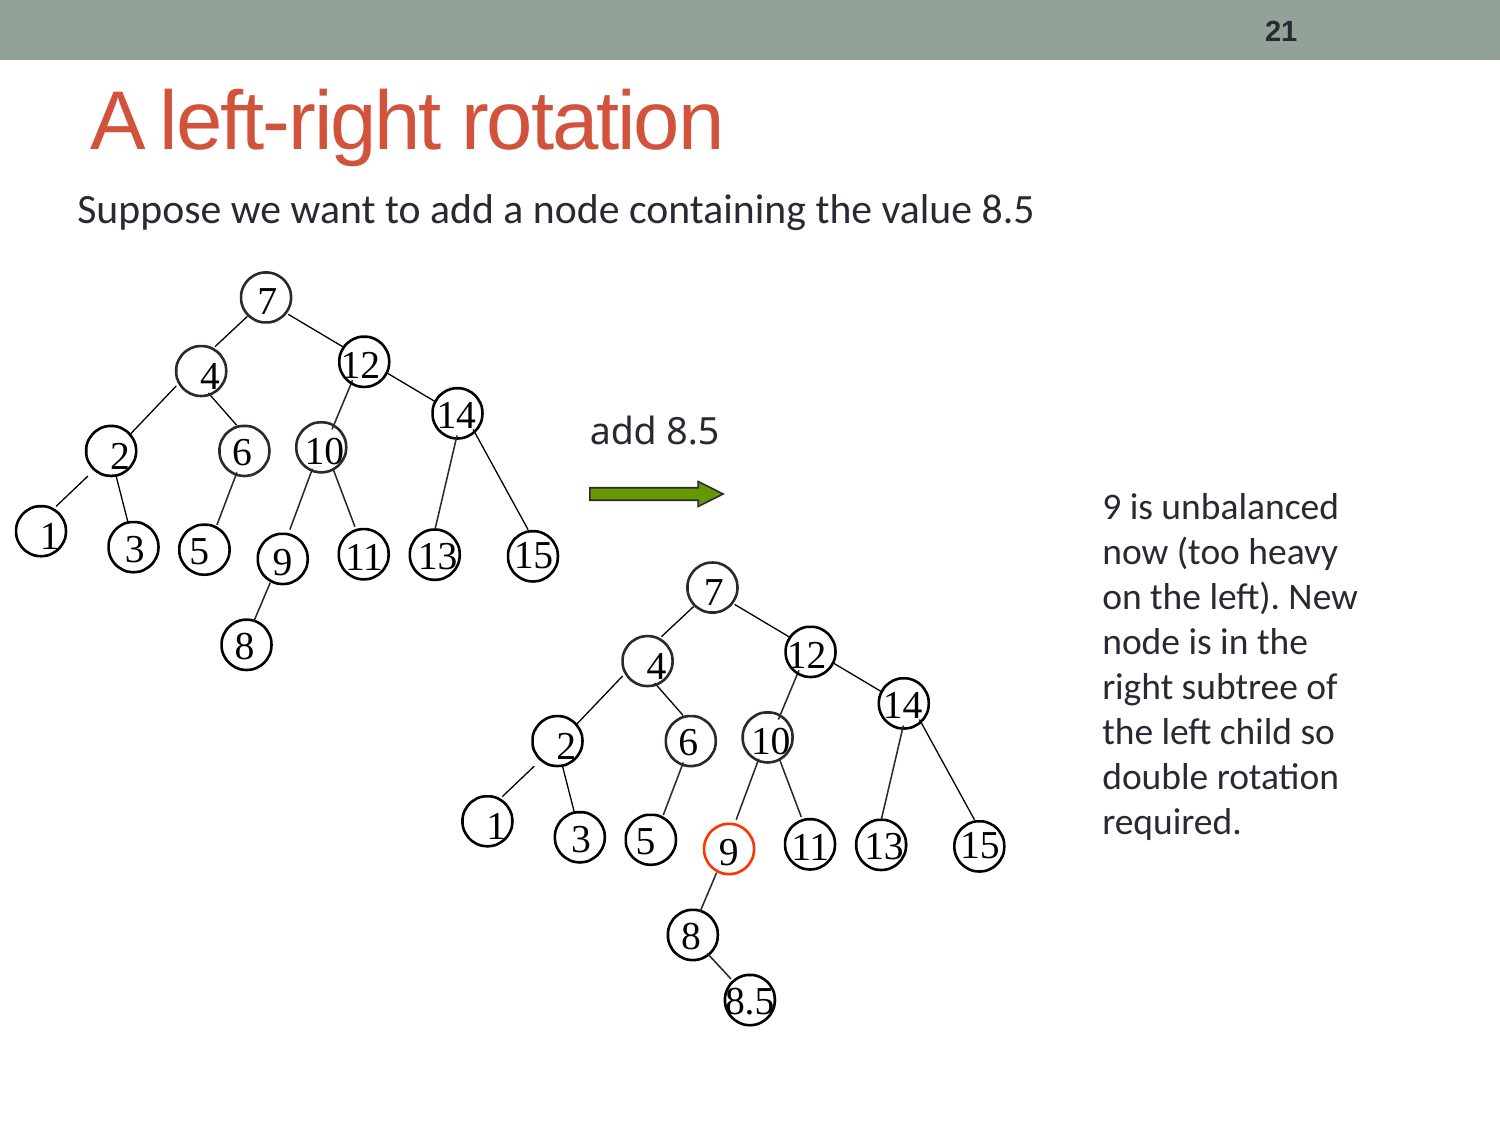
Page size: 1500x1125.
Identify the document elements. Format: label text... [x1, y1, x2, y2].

text_box Suppose we want to add a node containing the value 8.5 [62, 174, 1213, 240]
text_box 9 is unbalanced now (too heavy on the left). New node is in the right subtree of the left child so double rotation required. [1087, 474, 1396, 850]
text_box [462, 562, 1005, 1026]
title A left-right rotation [75, 45, 1425, 188]
slide_number 21 [1250, 3, 1425, 57]
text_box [574, 399, 776, 507]
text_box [15, 272, 559, 671]
